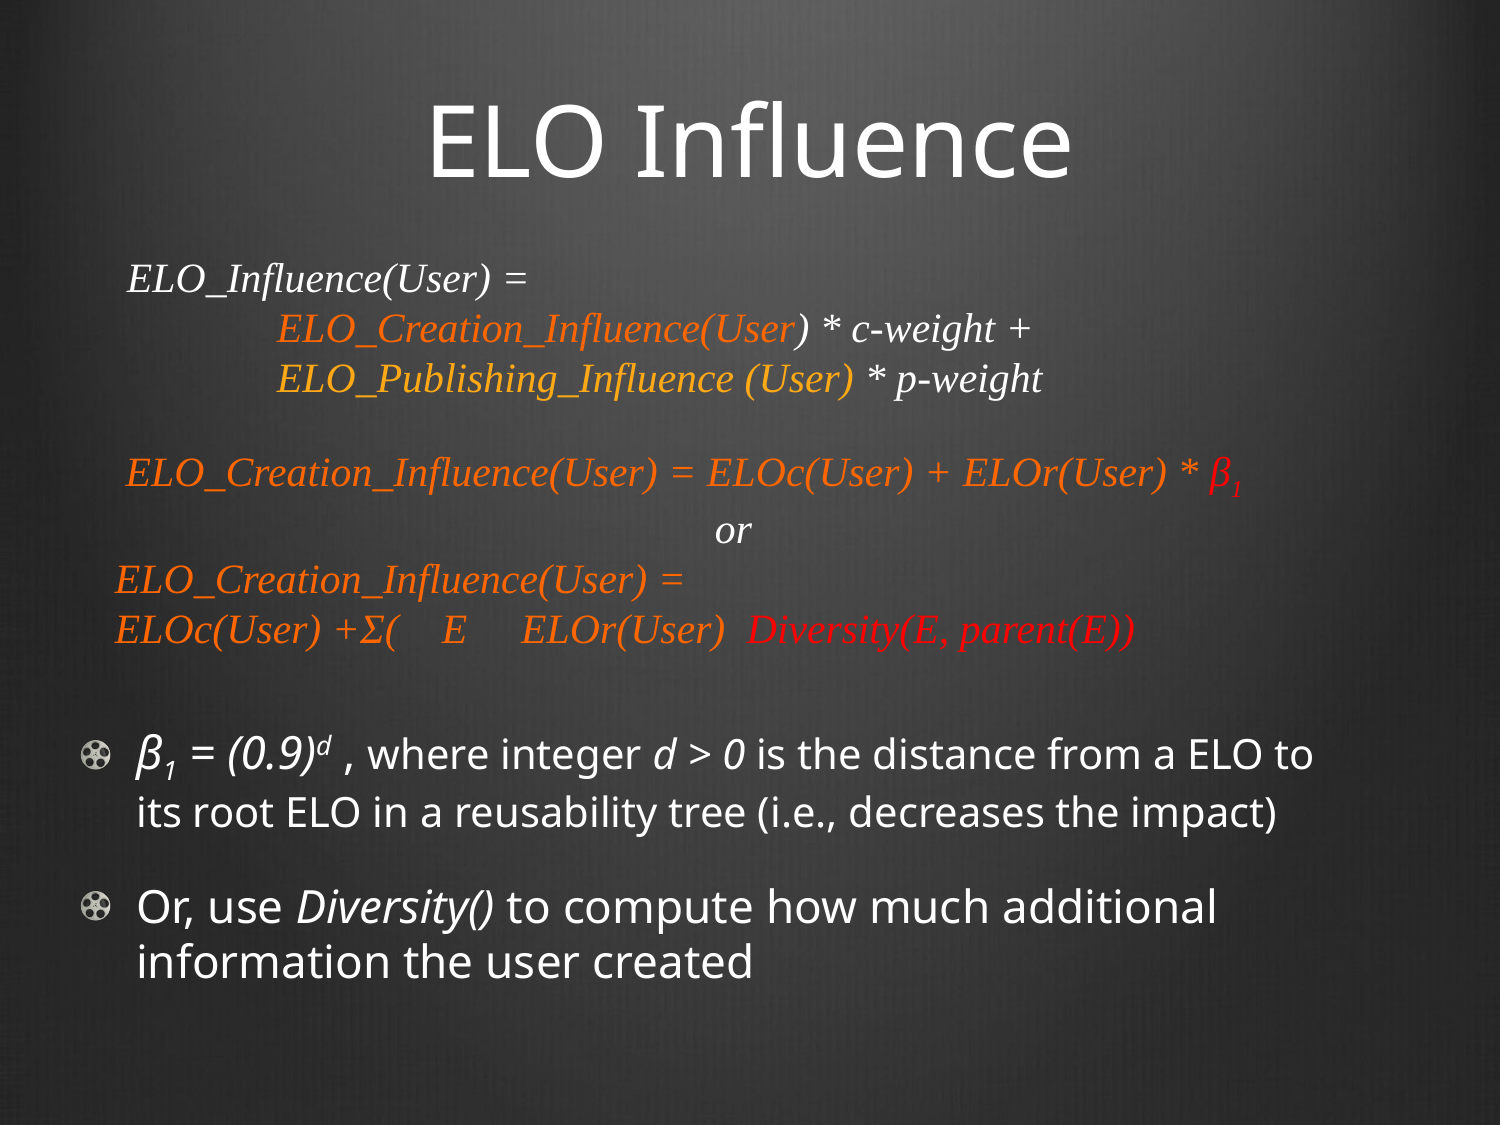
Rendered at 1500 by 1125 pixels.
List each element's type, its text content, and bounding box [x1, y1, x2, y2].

title ELO Influence [112, 19, 1388, 255]
picture [79, 738, 112, 771]
picture [79, 889, 112, 922]
text_box ELO_Creation_Influence(User) = ELOc(User) + ELOr(User) * β1 or ELO_Creation_Influence(User) = ELOc(User) +Σ( E  ELOr(User)  Diversity(E, parent(E)) [100, 420, 1376, 660]
list β1 = (0.9)d , where integer d > 0 is the distance from a ELO to its root ELO in a reusability tree (i.e., decreases the impact) Or, use Diversity() to compute how much additional information the user created [64, 716, 1340, 1083]
text_box ELO_Influence(User) = ELO_Creation_Influence(User) * c-weight + ELO_Publishing_Influence (User) * p-weight [112, 243, 1164, 409]
